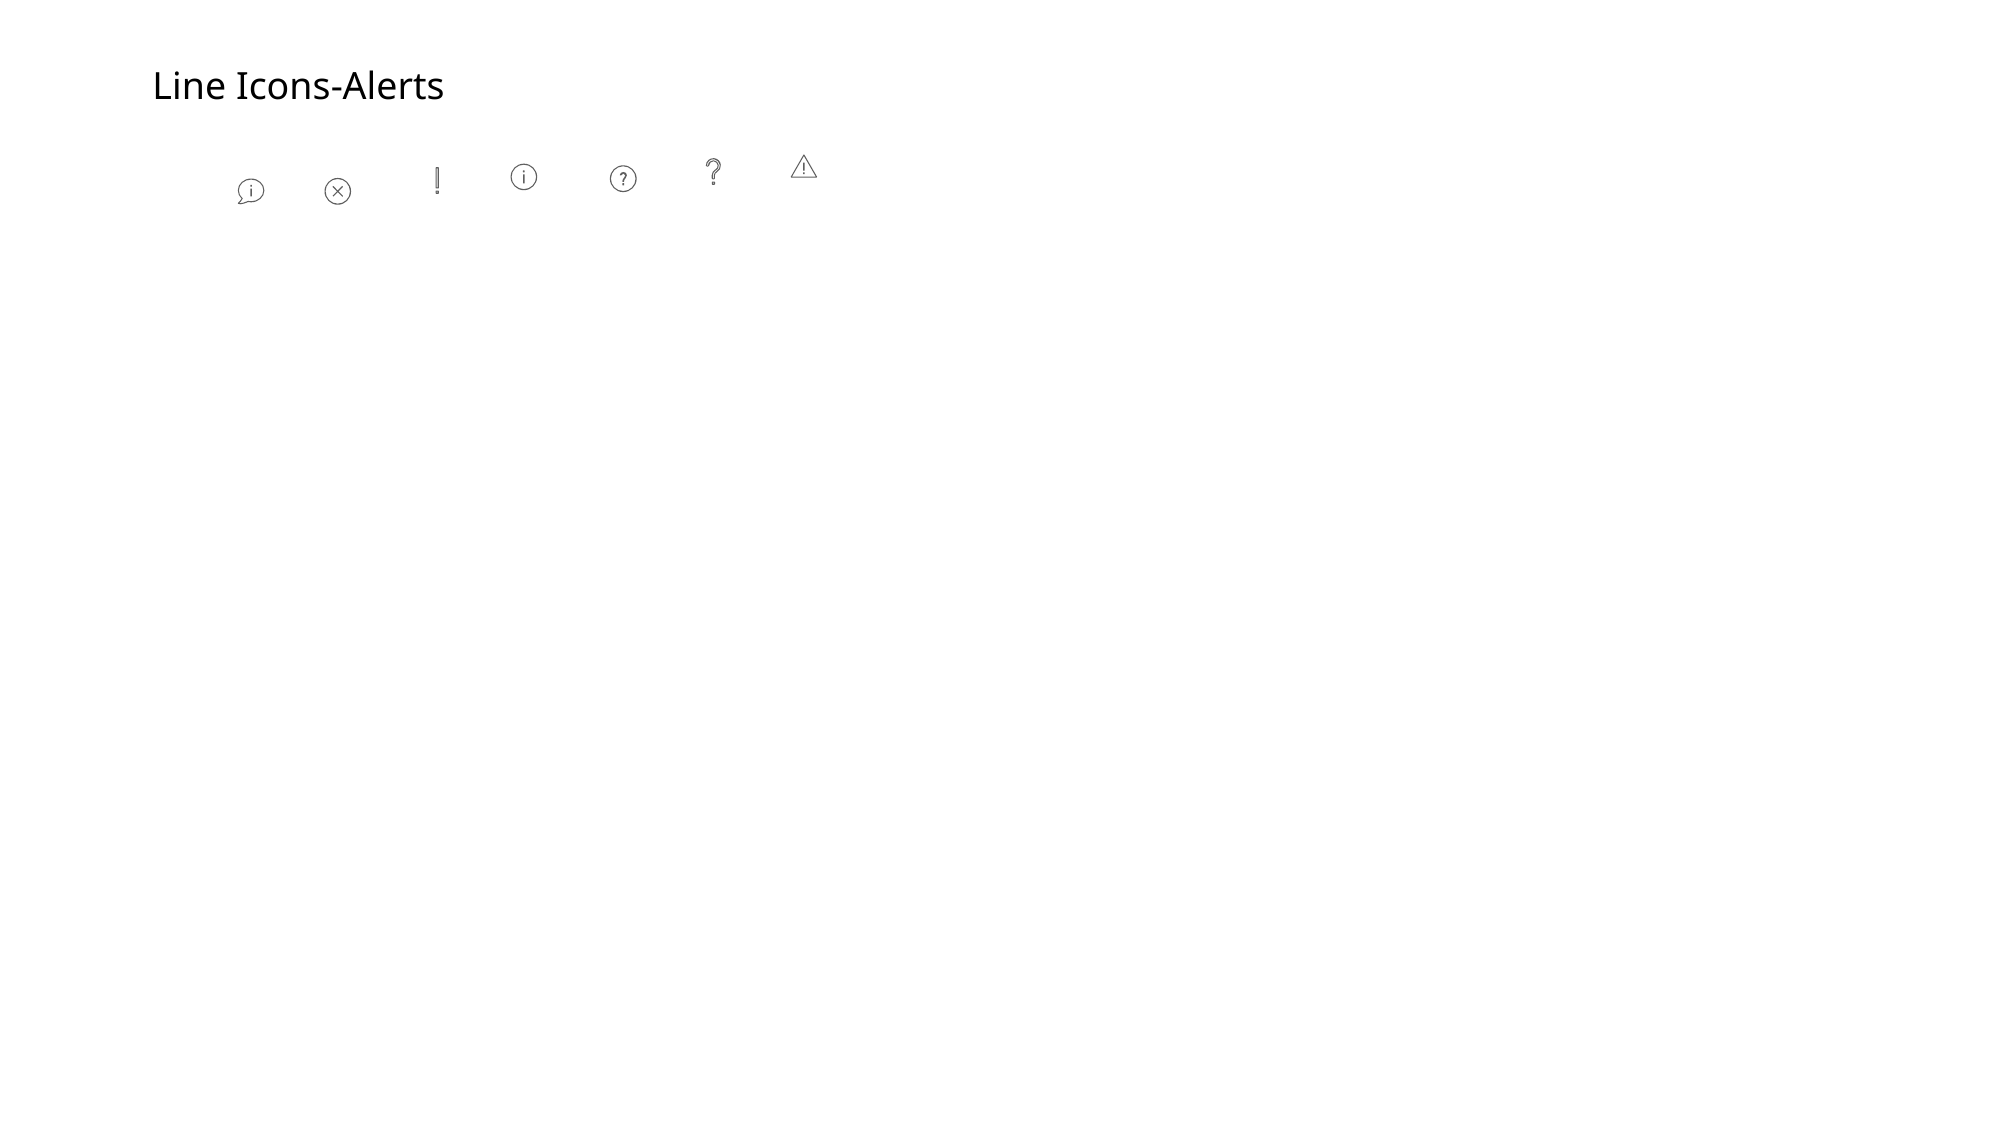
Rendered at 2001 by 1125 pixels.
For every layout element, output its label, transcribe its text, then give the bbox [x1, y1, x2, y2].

text_box [609, 165, 637, 193]
text_box [237, 178, 265, 205]
text_box [435, 167, 439, 189]
text_box [705, 158, 721, 180]
text_box [790, 154, 818, 178]
text_box [510, 163, 538, 191]
title Line Icons-Alerts [137, 59, 895, 154]
text_box [324, 177, 352, 205]
